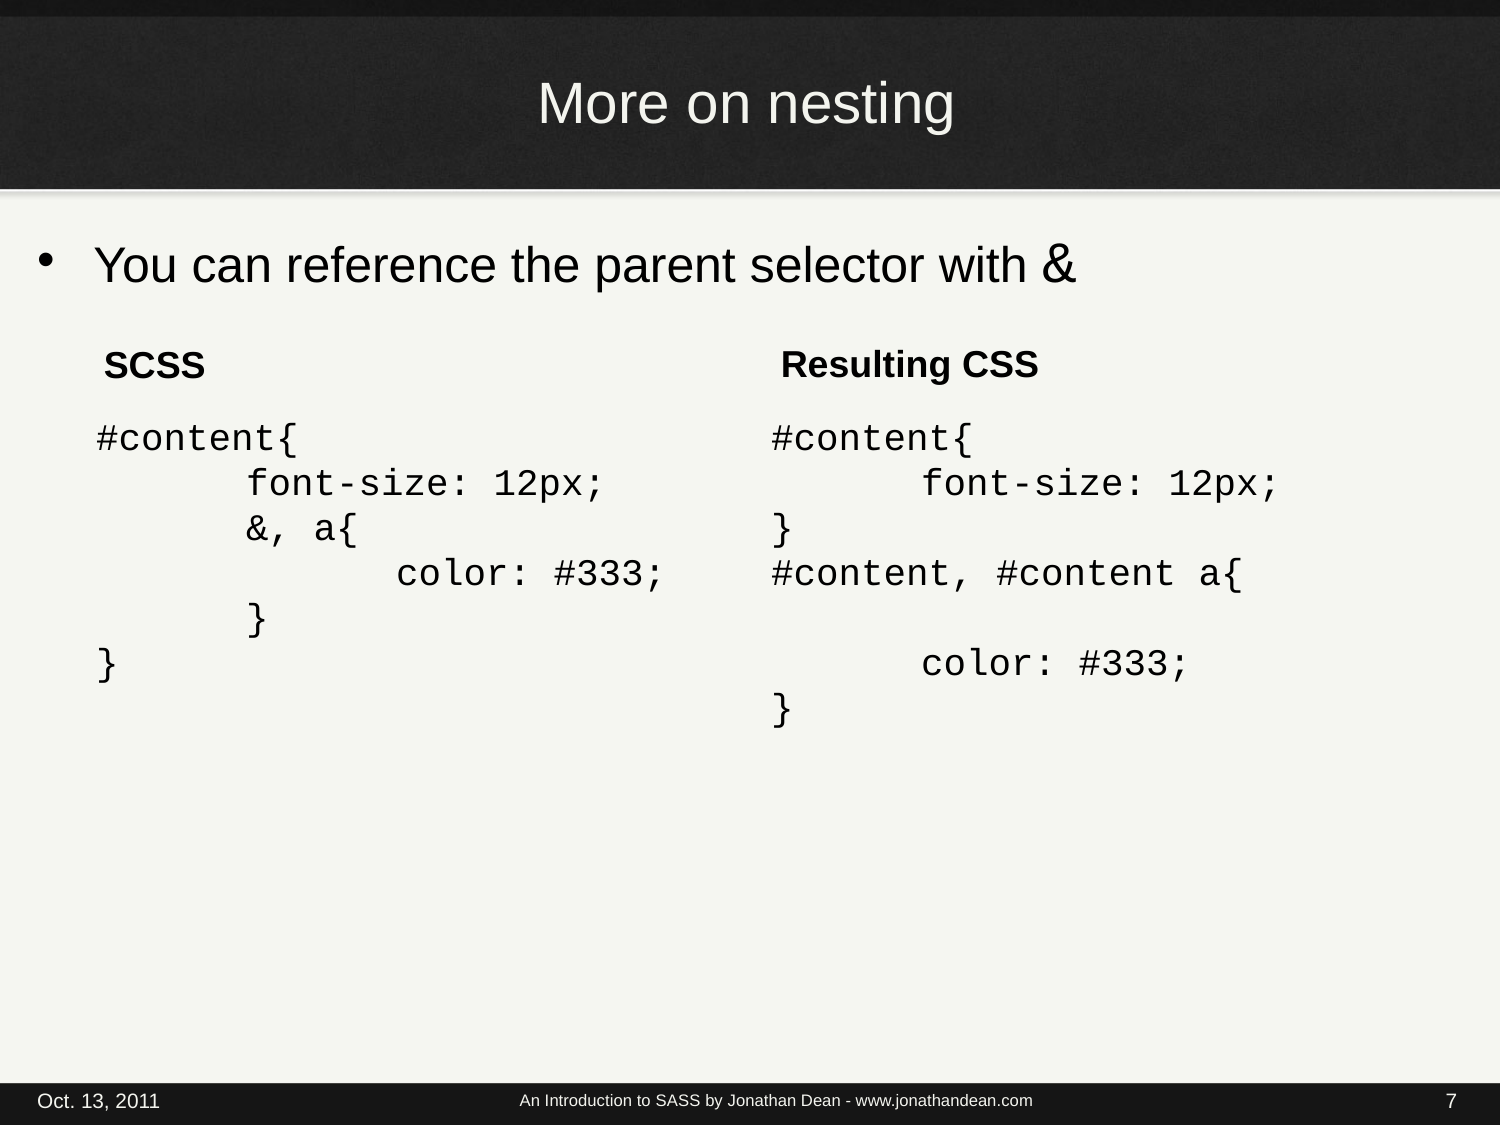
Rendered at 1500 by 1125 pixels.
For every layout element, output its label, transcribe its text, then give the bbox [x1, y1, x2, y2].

slide_number 7 [1400, 1070, 1473, 1125]
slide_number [22, 1070, 153, 1125]
picture [0, 0, 1500, 1125]
text_box #content{ font-size: 12px; &, a{ color: #333; } } [81, 405, 726, 691]
text_box #content{ font-size: 12px; } #content, #content a{ color: #333; } [756, 405, 1472, 736]
title More on nesting [22, 6, 1473, 194]
footer An Introduction to SASS by Jonathan Dean - www.jonathandean.com [153, 1070, 1400, 1125]
text_box Resulting CSS [766, 332, 1055, 393]
list You can reference the parent selector with & [22, 216, 1473, 323]
text_box SCSS [88, 333, 221, 393]
